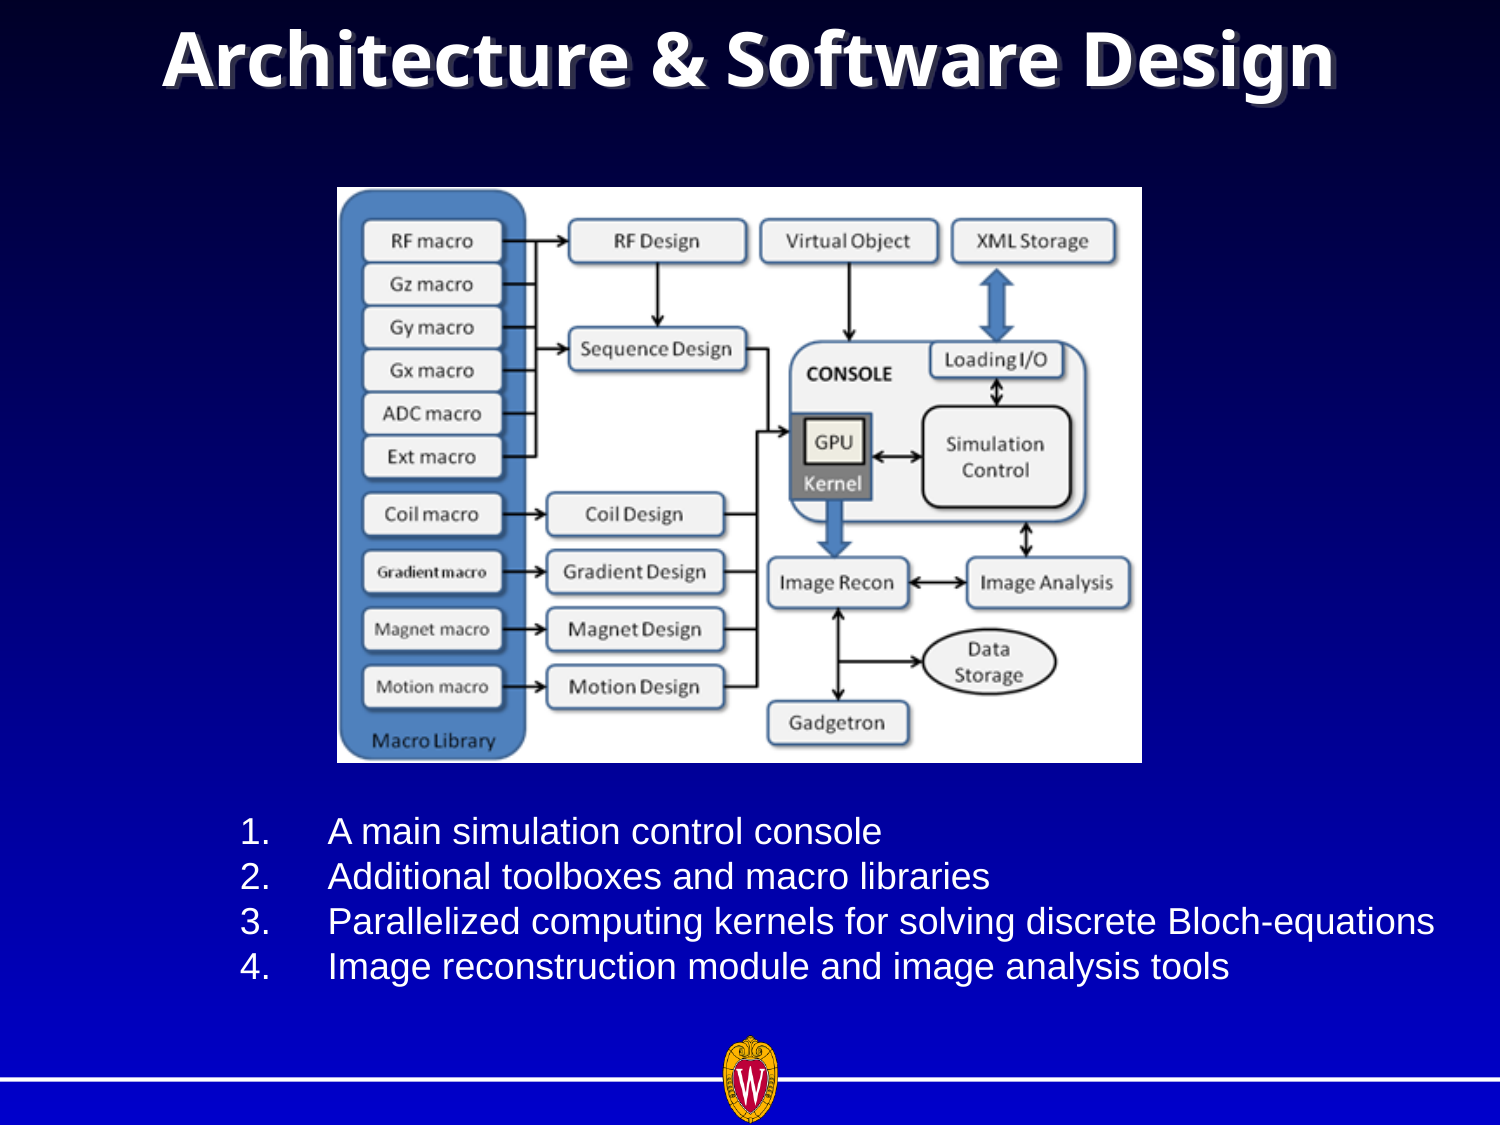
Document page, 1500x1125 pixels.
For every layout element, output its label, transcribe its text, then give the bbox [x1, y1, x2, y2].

picture [722, 1035, 778, 1124]
title Architecture & Software Design [0, 0, 1500, 113]
text_box A main simulation control console Additional toolboxes and macro libraries Parallelized computing kernels for solving discrete Bloch-equations Image reconstruction module and image analysis tools [225, 799, 1475, 995]
picture [337, 187, 1142, 763]
